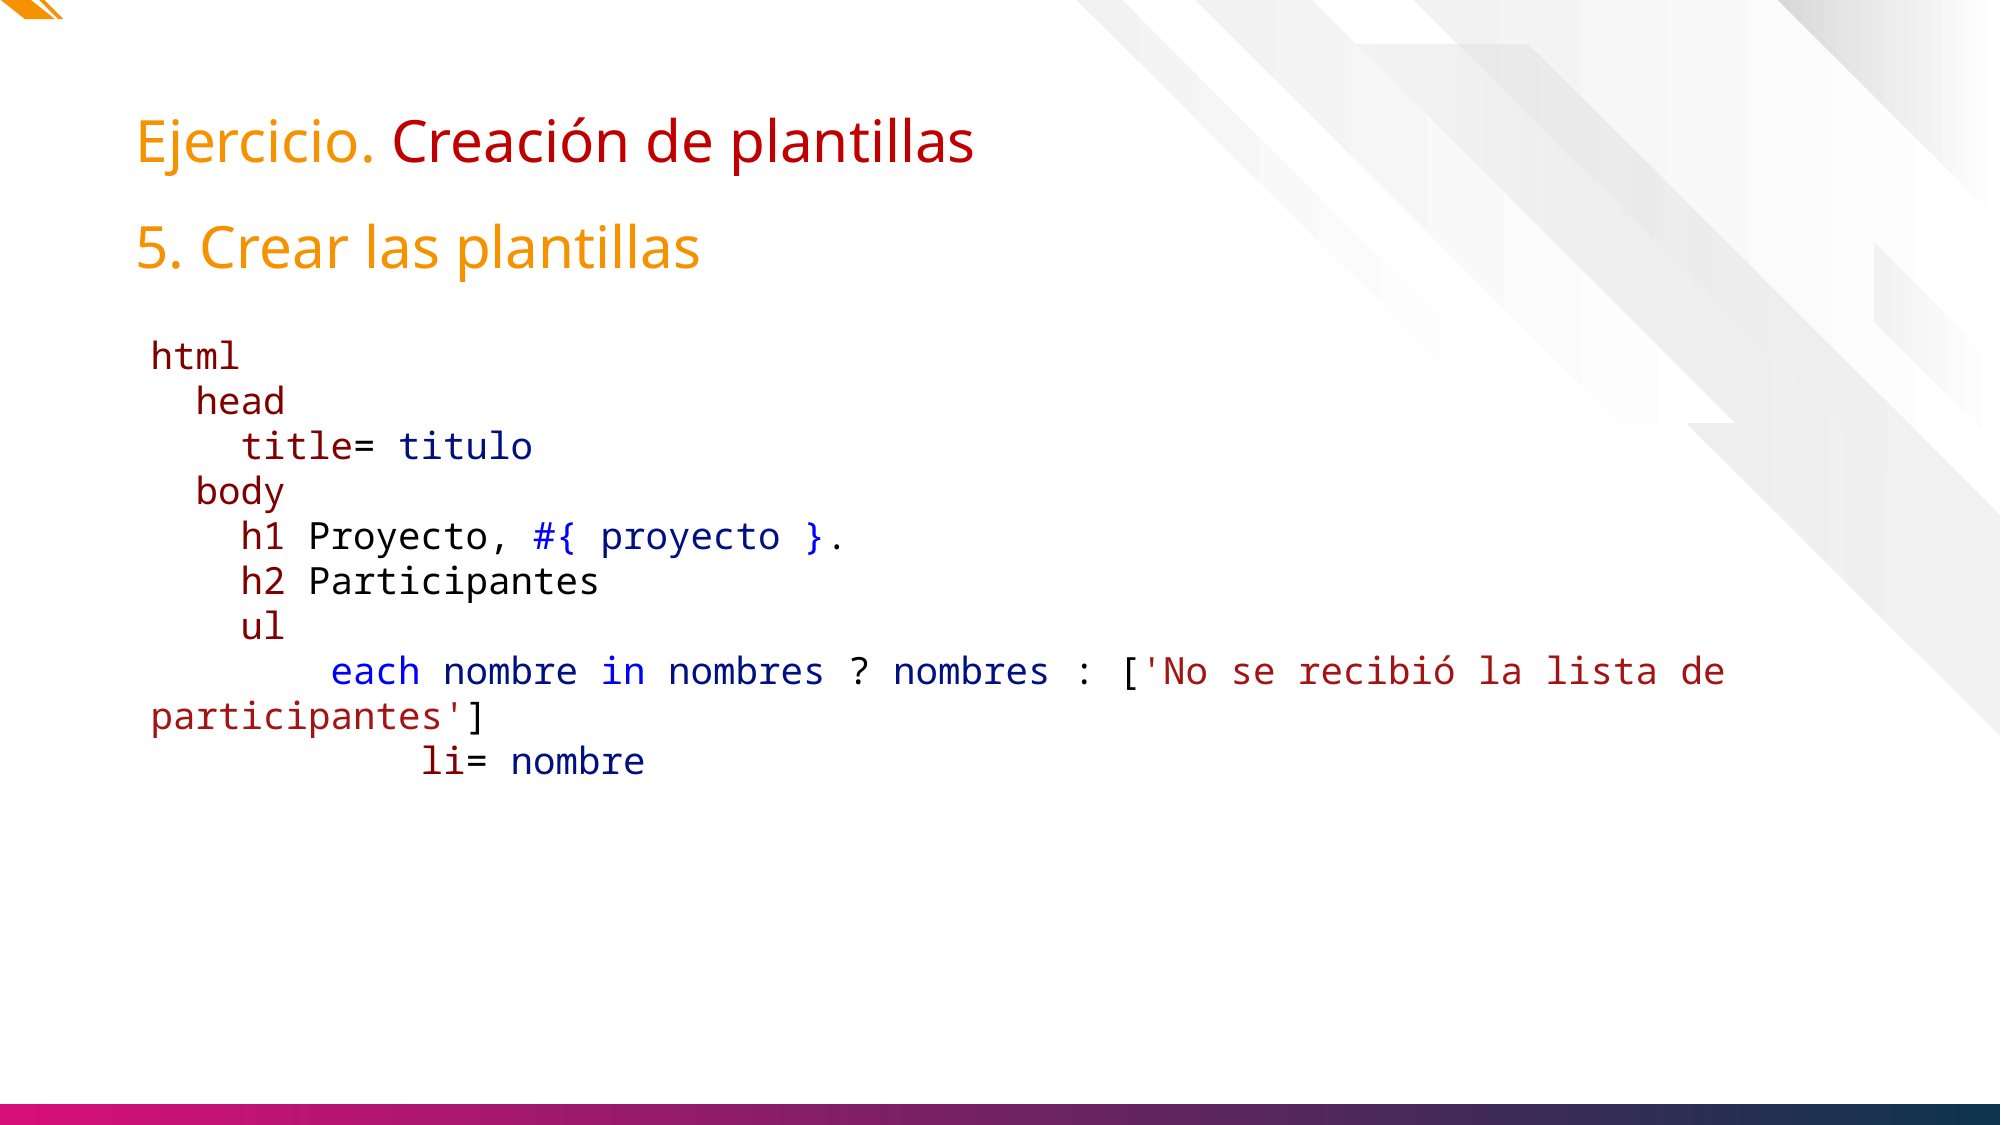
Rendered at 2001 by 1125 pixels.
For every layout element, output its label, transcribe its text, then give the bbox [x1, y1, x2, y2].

text_box Ejercicio. Creación de plantillas [135, 112, 1764, 176]
title 5. Crear las plantillas [135, 218, 1764, 282]
text_box html head title= titulo body h1 Proyecto, #{ proyecto }. h2 Participantes ul each nombre in nombres ? nombres : ['No se recibió la lista de participantes'] li= nombre [135, 324, 1936, 790]
